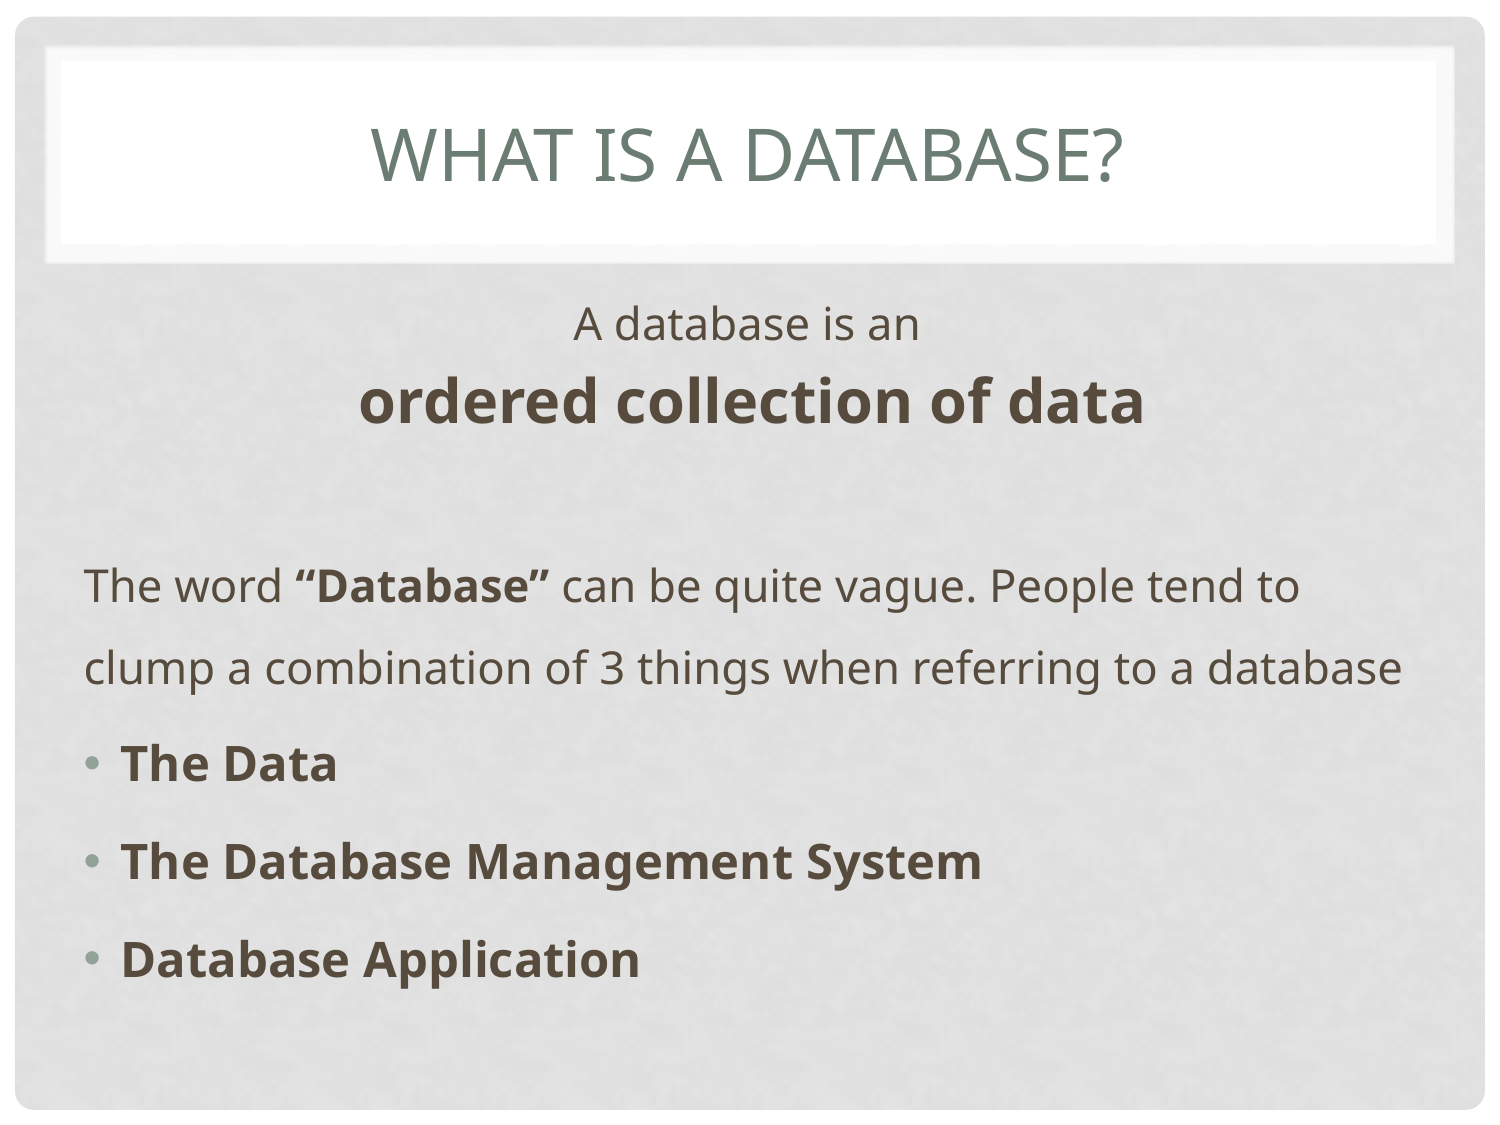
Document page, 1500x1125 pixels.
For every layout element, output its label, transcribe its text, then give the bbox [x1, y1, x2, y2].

title What is a database? [69, 66, 1425, 238]
list A database is an ordered collection of data The word “Database” can be quite vague. People tend to clump a combination of 3 things when referring to a database The Data The Database Management System Database Application [50, 287, 1438, 1005]
